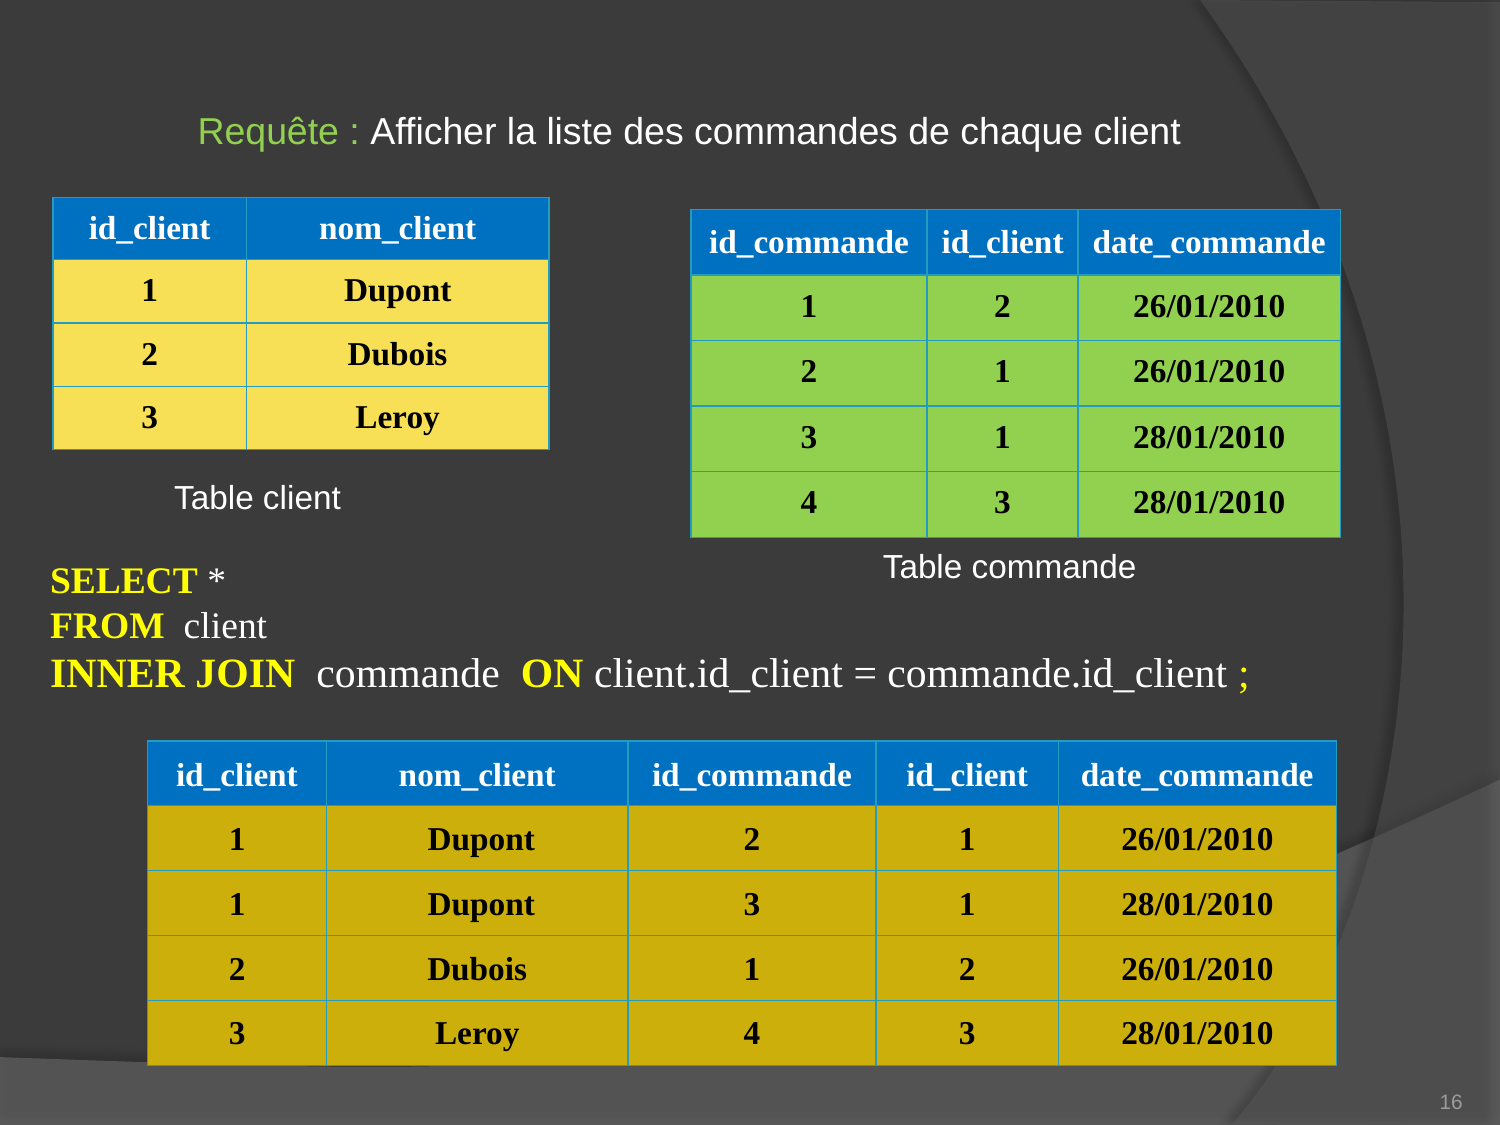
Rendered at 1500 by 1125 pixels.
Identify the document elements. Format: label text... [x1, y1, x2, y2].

table_header id_commande [692, 210, 926, 274]
table_cell 2 [928, 276, 1077, 340]
table_header id_commande [629, 742, 875, 805]
table_cell Dupont [327, 871, 627, 935]
table_cell 1 [928, 407, 1077, 471]
table_cell 1 [54, 260, 246, 322]
table_cell 28/01/2010 [1079, 407, 1340, 471]
table_cell 3 [877, 1001, 1058, 1065]
table_cell 4 [629, 1001, 875, 1065]
table_cell 3 [148, 1001, 326, 1065]
table_cell Dupont [327, 806, 627, 870]
table_cell Dupont [247, 260, 548, 322]
table_cell 3 [629, 871, 875, 935]
table_header nom_client [327, 742, 627, 805]
table_cell 26/01/2010 [1079, 341, 1340, 405]
text_box SELECT * FROM client INNER JOIN commande ON client.id_client = commande.id_client ; [35, 548, 1337, 704]
table_cell 28/01/2010 [1059, 1001, 1336, 1065]
table_cell 26/01/2010 [1079, 276, 1340, 340]
table_cell 4 [692, 472, 926, 537]
table_cell 1 [148, 806, 326, 870]
table_cell 28/01/2010 [1059, 871, 1336, 935]
table_header date_commande [1079, 210, 1340, 274]
table_cell 3 [692, 407, 926, 471]
table_cell 1 [692, 276, 926, 340]
text_box Table commande [868, 537, 1306, 548]
table_cell 2 [148, 936, 326, 1000]
table_cell 1 [877, 806, 1058, 870]
table_header id_client [928, 210, 1077, 274]
table_cell 26/01/2010 [1059, 806, 1336, 870]
table_cell 1 [629, 936, 875, 1000]
table_cell 2 [629, 806, 875, 870]
table_header id_client [148, 742, 326, 805]
text_box Table client [159, 469, 432, 524]
table_cell 2 [877, 936, 1058, 1000]
table_header id_client [877, 742, 1058, 805]
slide_number 16 [1337, 1053, 1463, 1114]
table_cell 3 [54, 387, 246, 449]
table_cell 2 [692, 341, 926, 405]
table_cell 2 [54, 324, 246, 386]
table_cell Leroy [247, 387, 548, 449]
table_cell 26/01/2010 [1059, 936, 1336, 1000]
table_cell 1 [877, 871, 1058, 935]
table_cell 1 [148, 871, 326, 935]
table_header nom_client [247, 198, 548, 259]
table_cell Dubois [247, 324, 548, 386]
table_cell Dubois [327, 936, 627, 1000]
table_header id_client [54, 198, 246, 259]
table_cell 1 [928, 341, 1077, 405]
text_box Requête : Afficher la liste des commandes de chaque client [182, 100, 1199, 160]
table_cell 28/01/2010 [1079, 472, 1340, 537]
table_cell Leroy [327, 1001, 627, 1065]
table_header date_commande [1059, 742, 1336, 805]
table_cell 3 [928, 472, 1077, 537]
